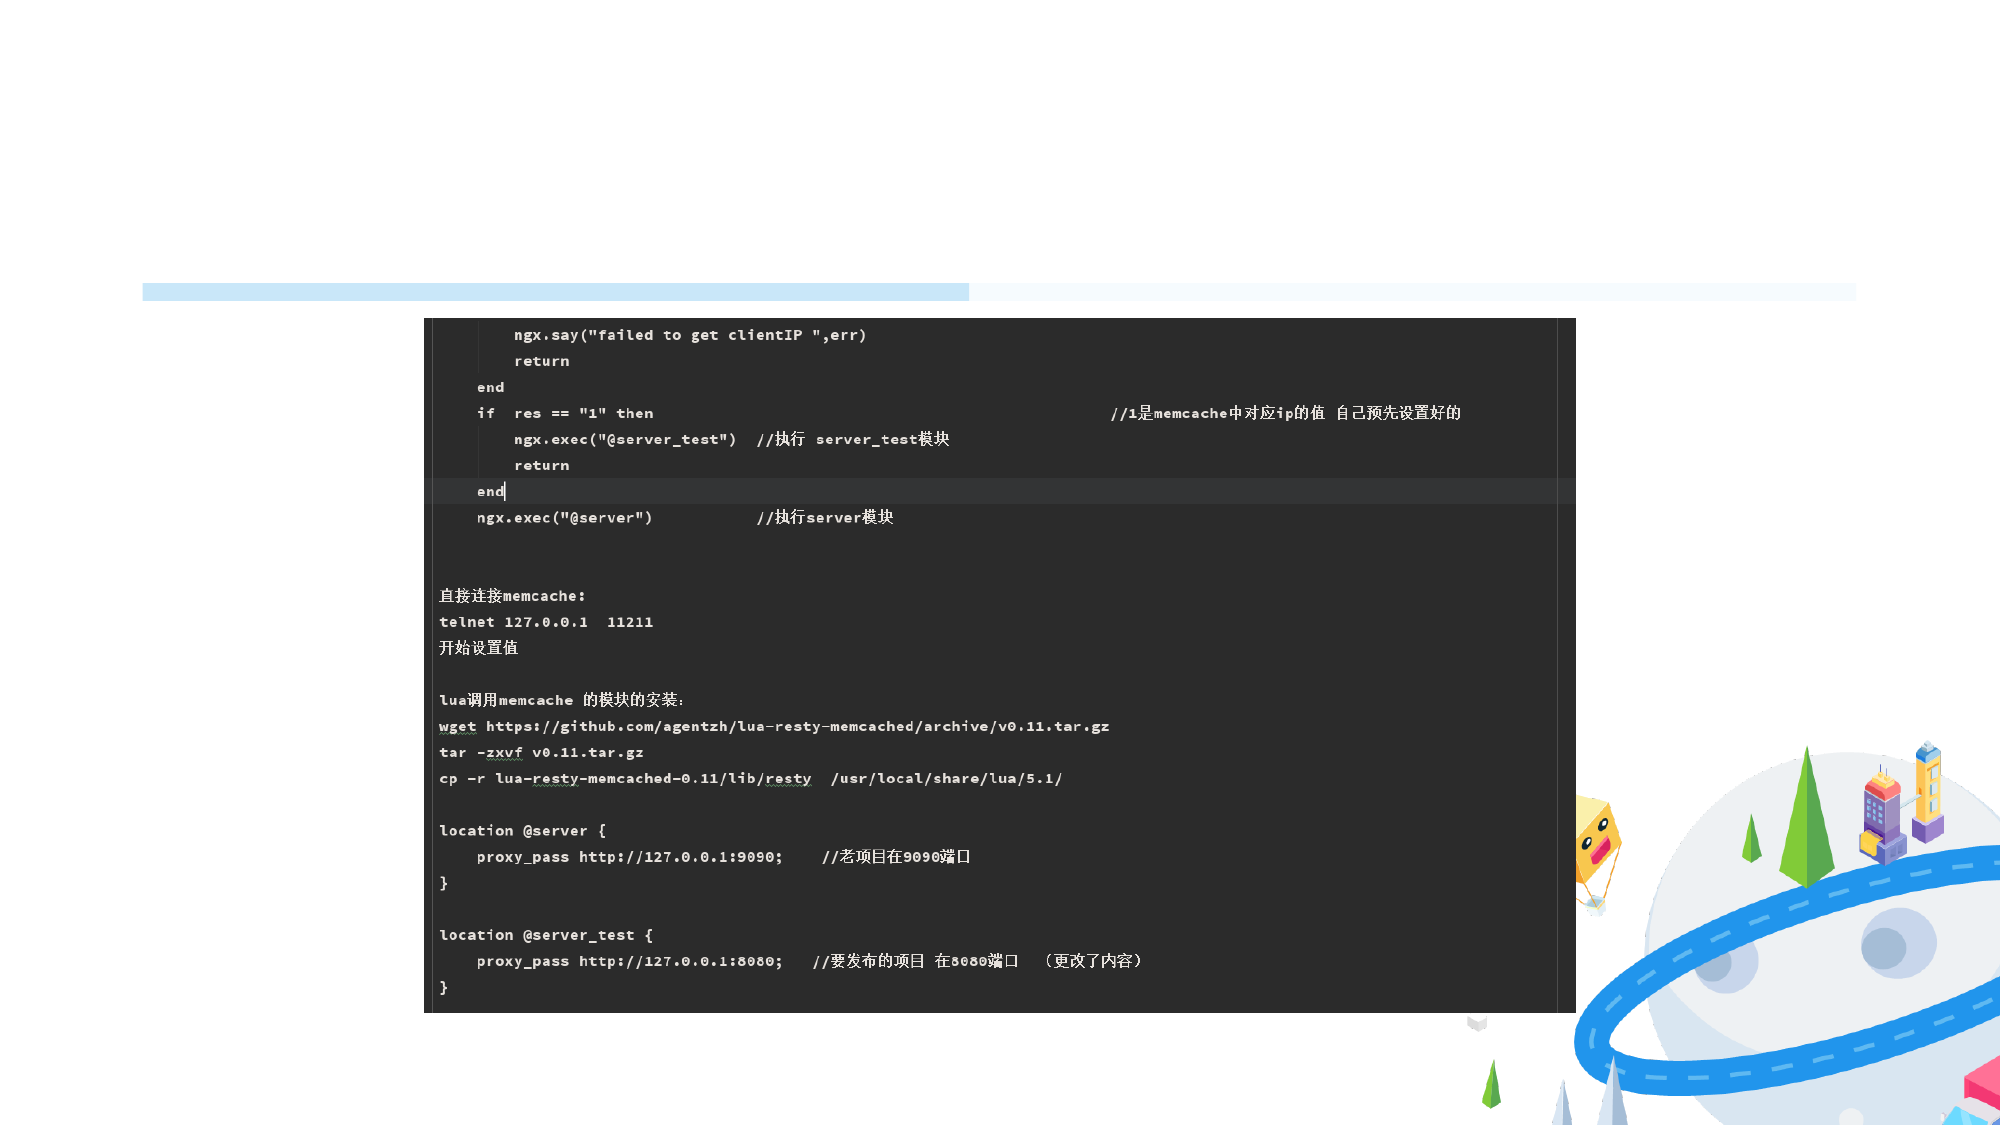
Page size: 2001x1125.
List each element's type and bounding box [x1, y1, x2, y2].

list [424, 318, 1576, 1013]
picture [1467, 740, 2000, 1125]
